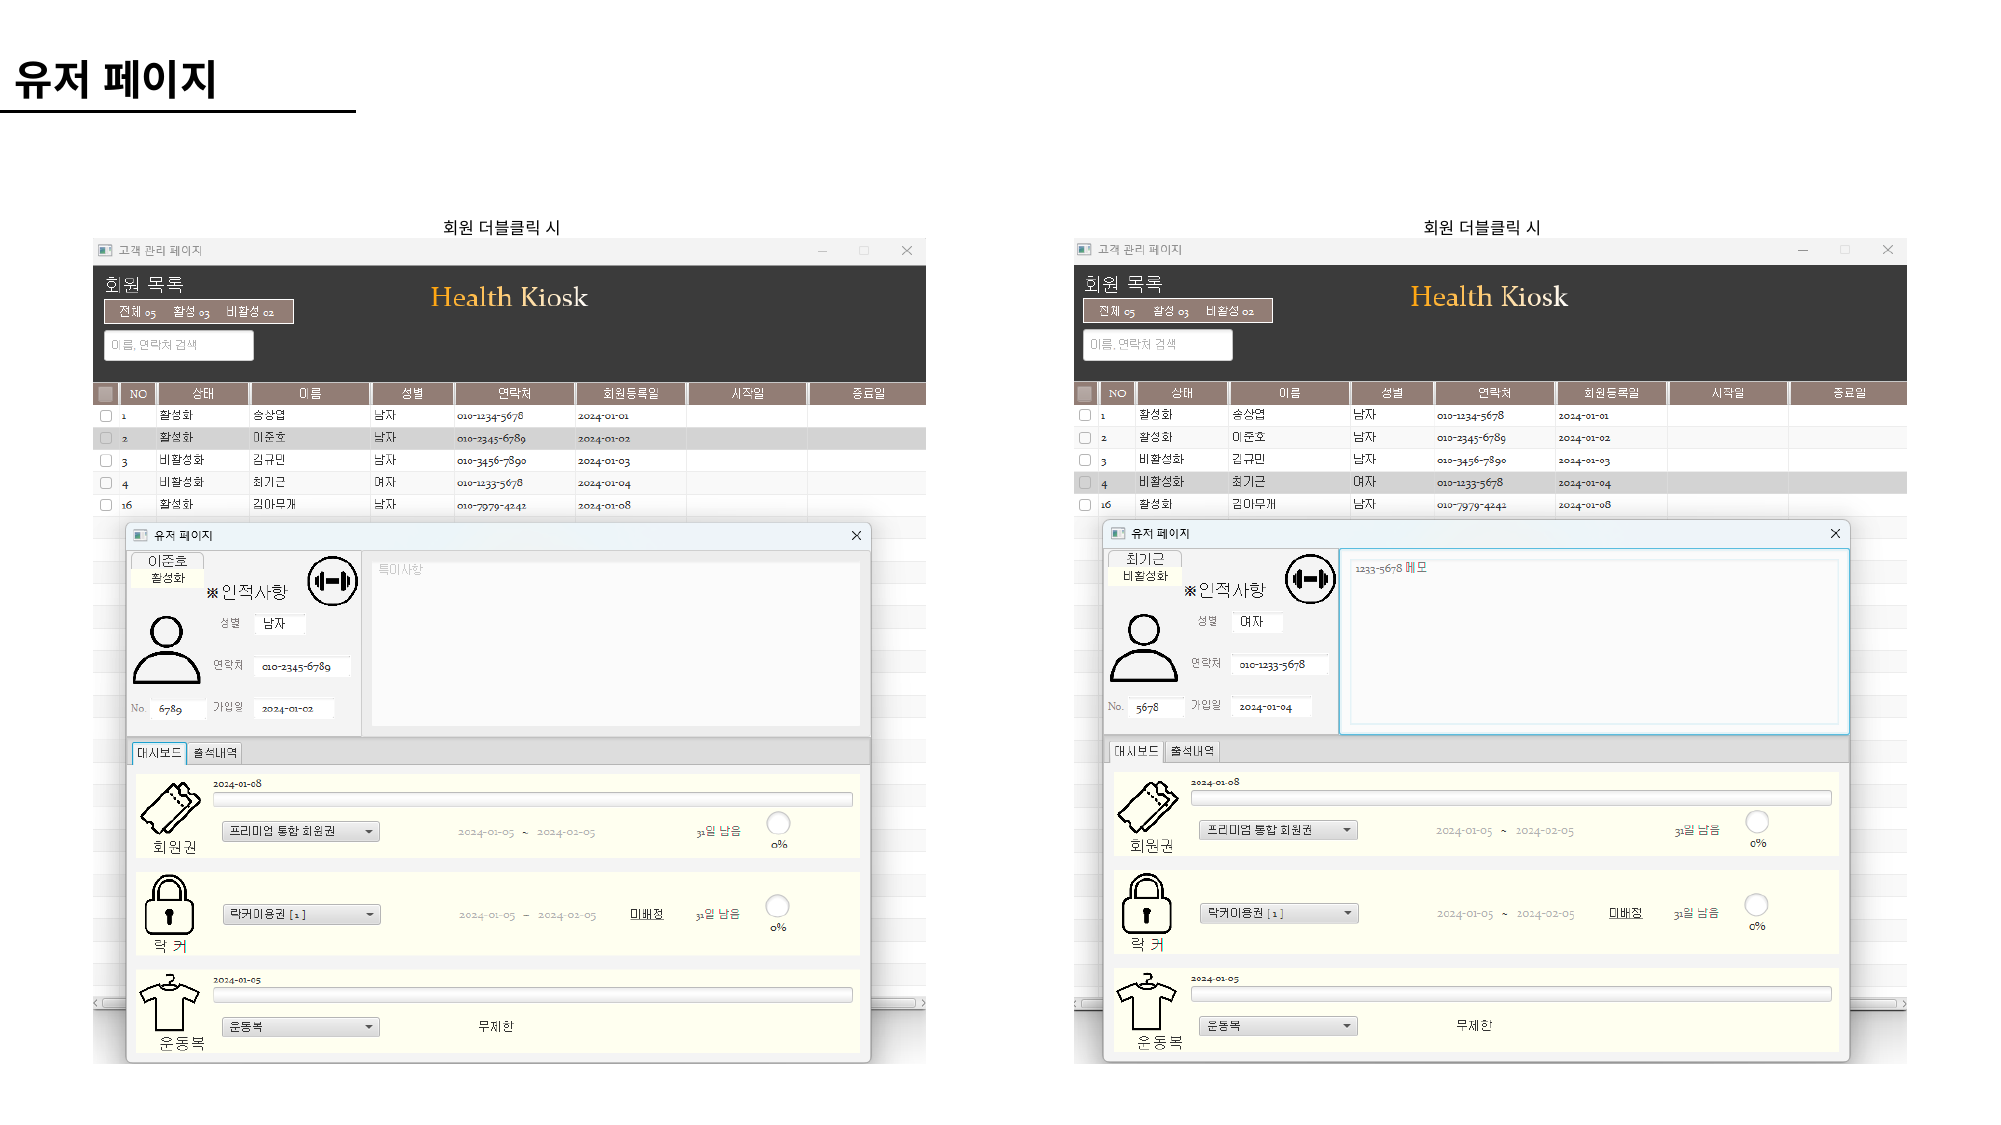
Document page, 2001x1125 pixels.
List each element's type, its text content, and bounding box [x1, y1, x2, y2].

text_box 회원 더블클릭 시 [1408, 210, 1572, 238]
picture [1074, 238, 1907, 1064]
picture [93, 238, 926, 1064]
text_box 회원 더블클릭 시 [428, 210, 592, 238]
text_box 유저 페이지 [0, 45, 416, 111]
